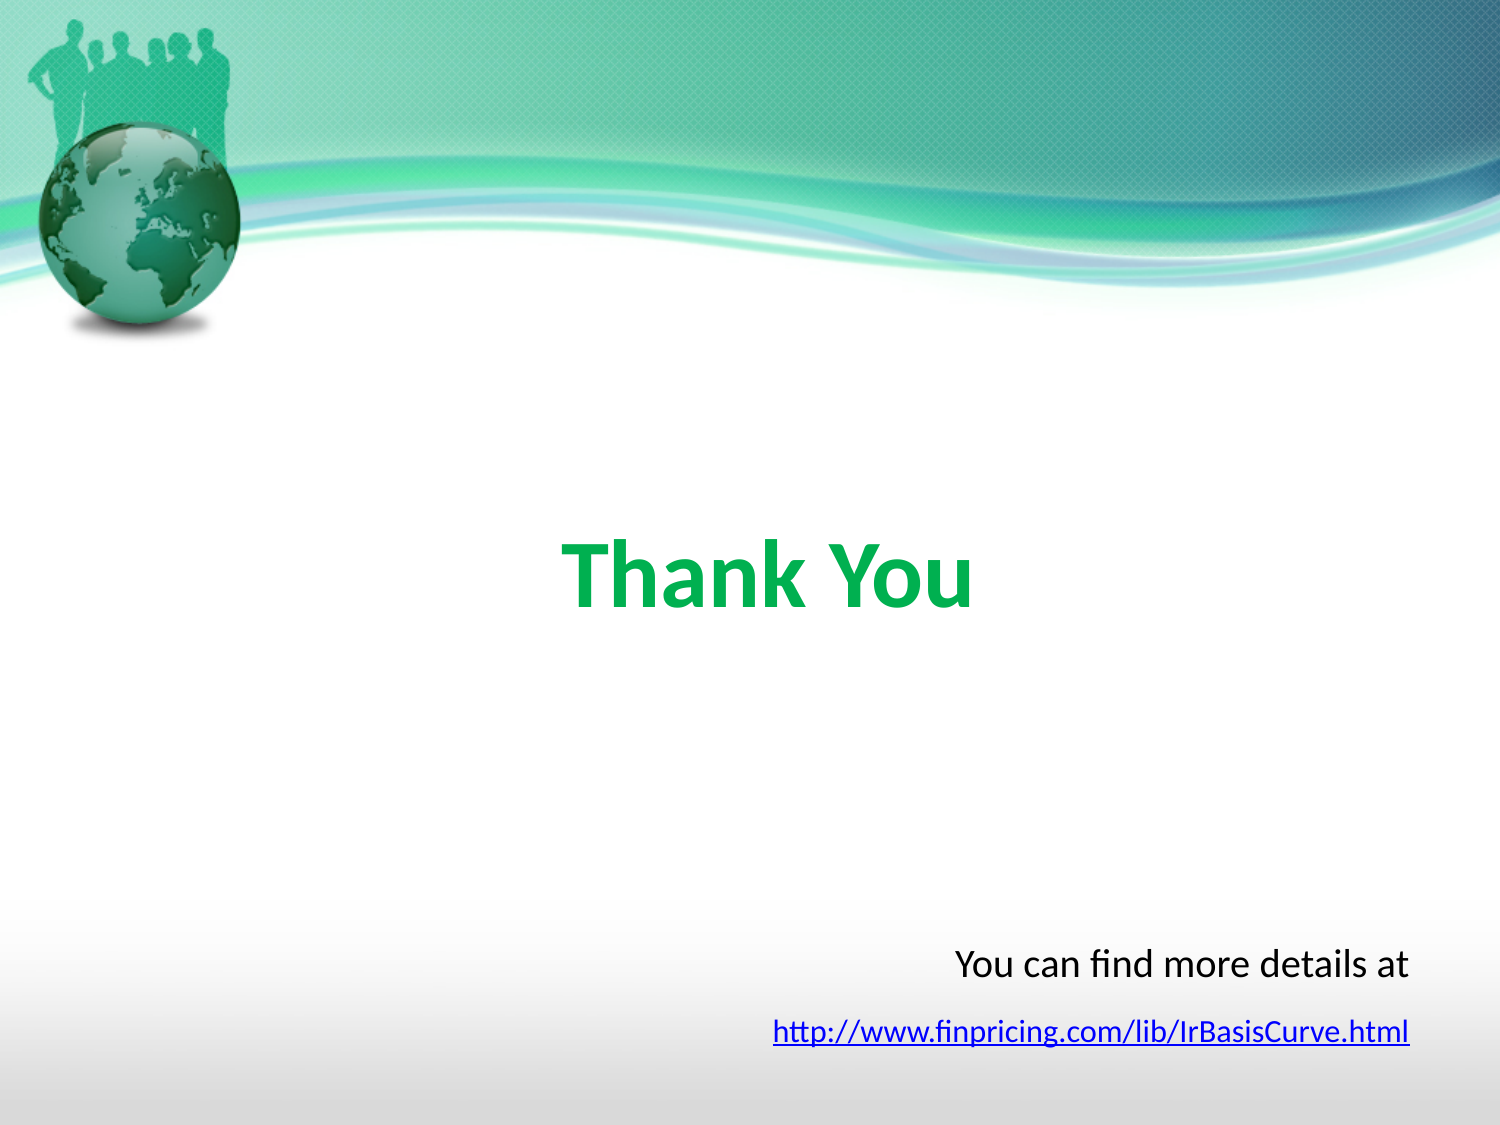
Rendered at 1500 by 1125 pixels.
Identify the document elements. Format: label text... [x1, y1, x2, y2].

picture [0, 0, 1500, 1125]
list Thank You You can find more details at http://www.finpricing.com/lib/IrBasisCurve.html [112, 362, 1425, 1063]
